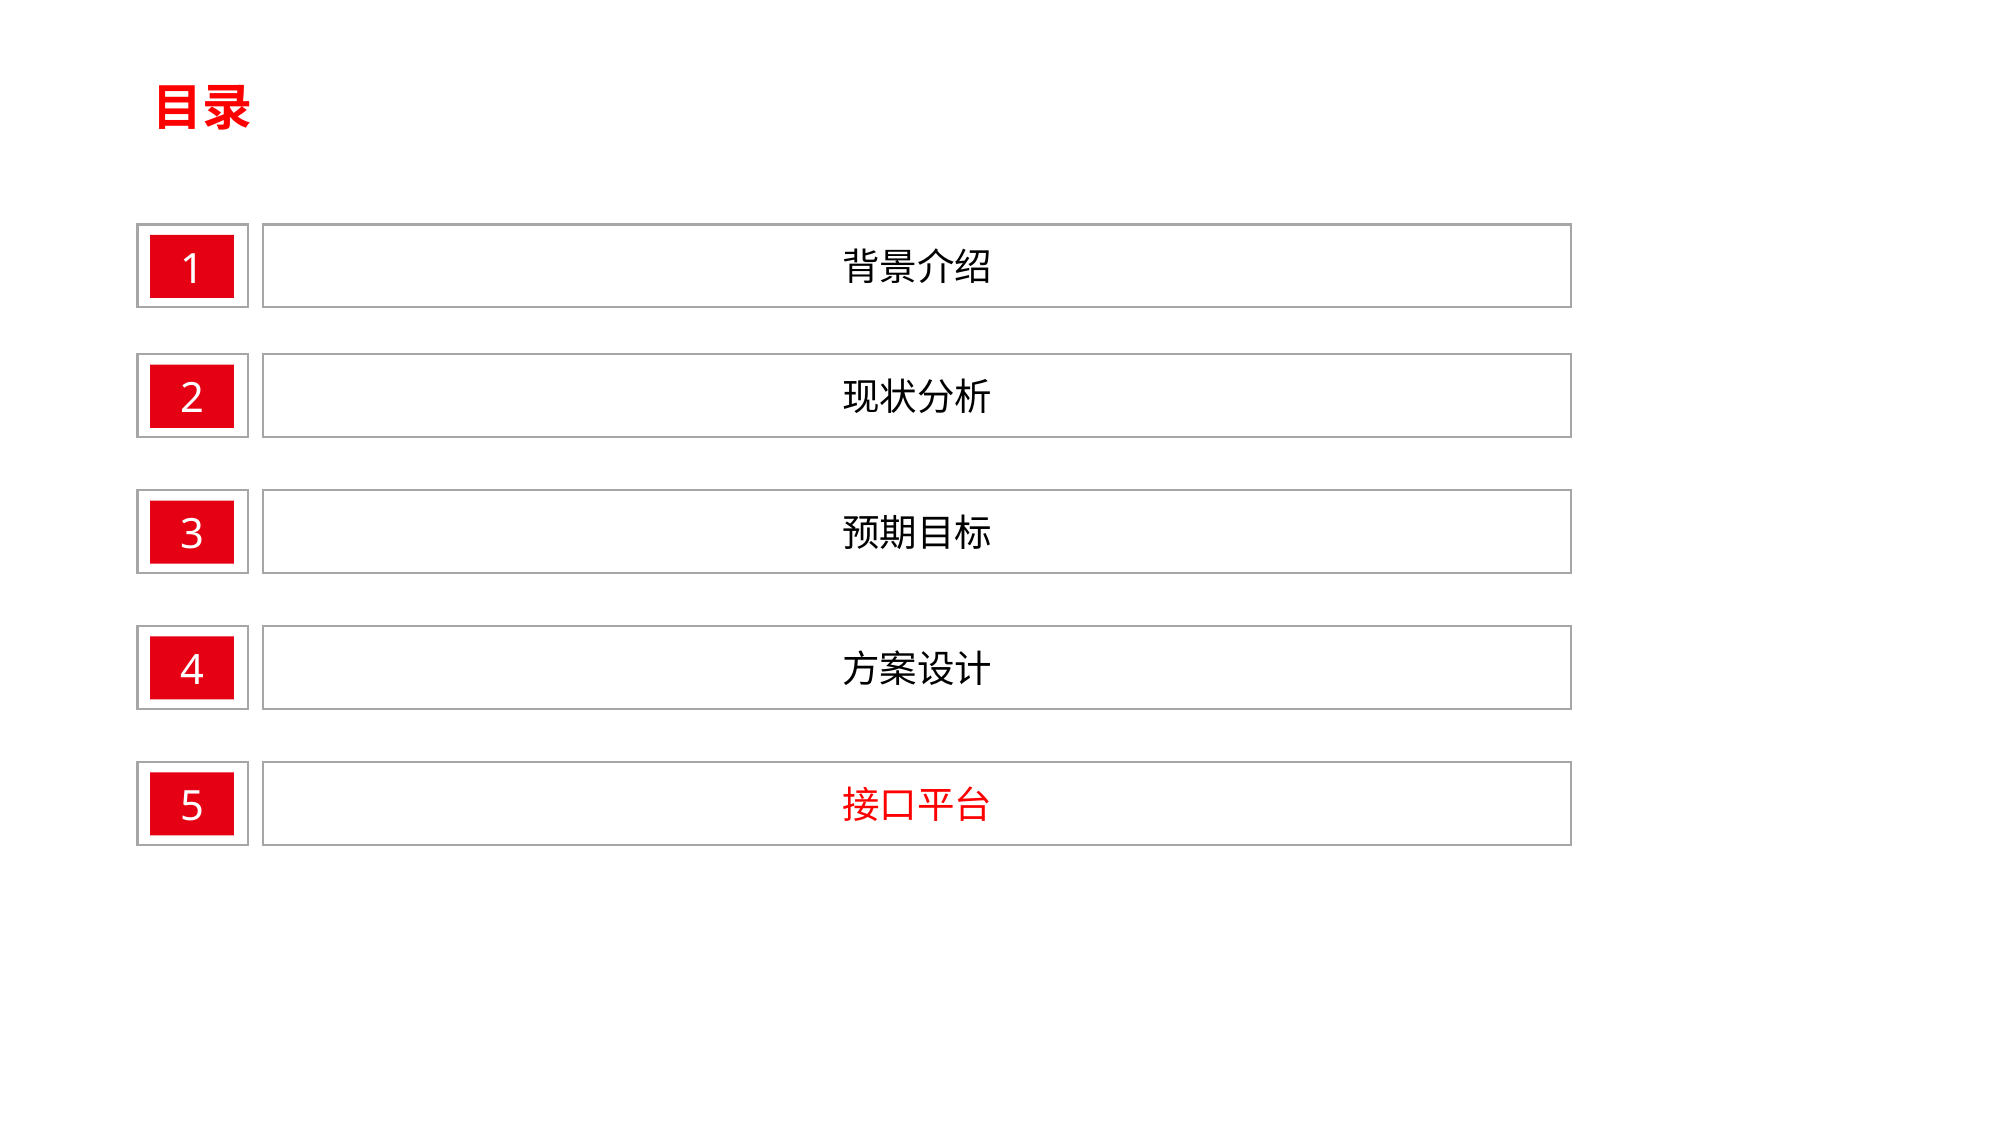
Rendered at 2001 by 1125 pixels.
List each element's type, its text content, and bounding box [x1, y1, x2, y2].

title 目录 [137, 59, 1321, 160]
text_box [137, 224, 1571, 308]
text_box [137, 354, 1571, 438]
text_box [137, 626, 1571, 709]
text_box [137, 490, 1571, 573]
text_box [137, 761, 1571, 845]
